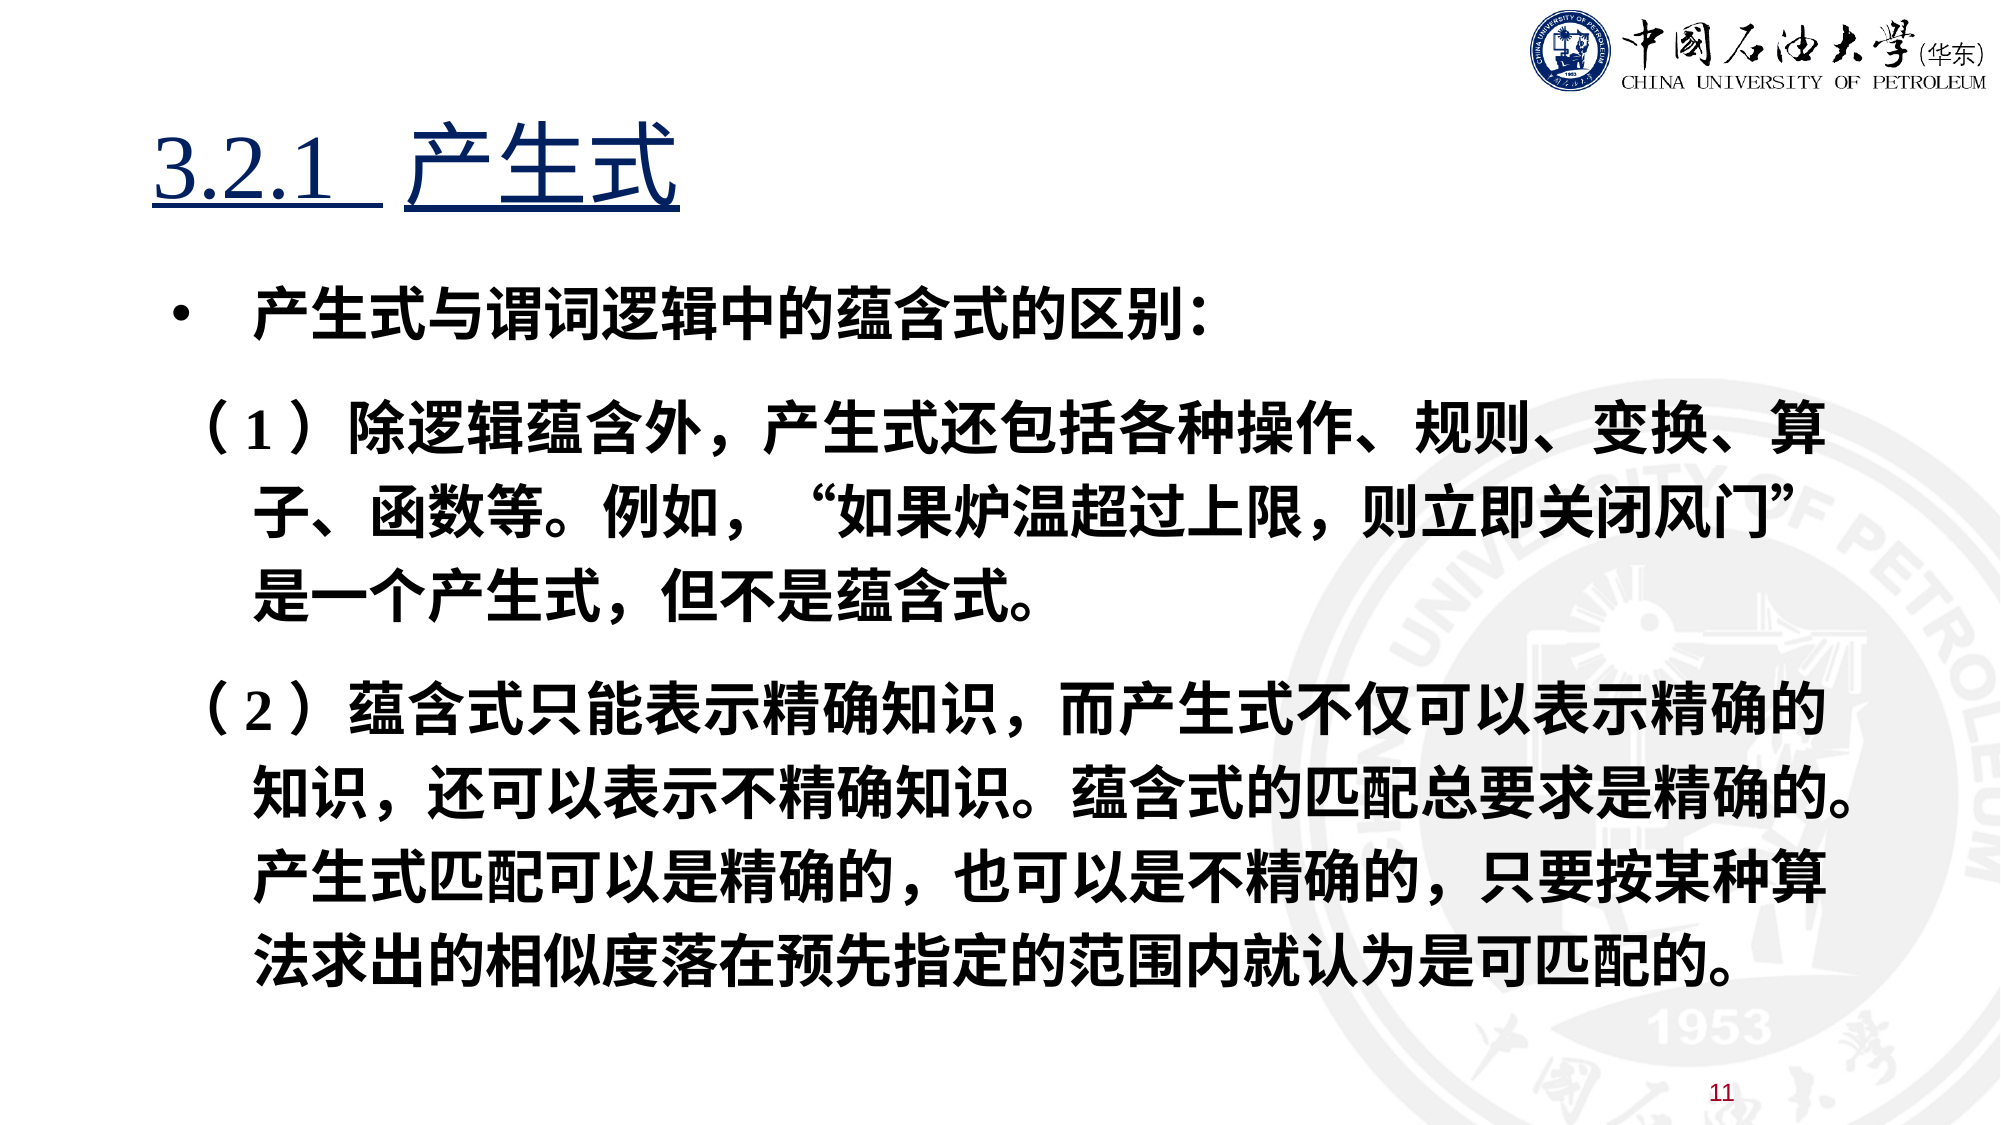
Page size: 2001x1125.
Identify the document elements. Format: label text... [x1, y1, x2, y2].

title 3.2.1 产生式 [137, 59, 1863, 278]
list 产生式与谓词逻辑中的蕴含式的区别： （1）除逻辑蕴含外，产生式还包括各种操作、规则、变换、算子、函数等。例如，“如果炉温超过上限，则立即关闭风门”是一个产生式，但不是蕴含式。 （2）蕴含式只能表示精确知识，而产生式不仅可以表示精确的知识，还可以表示不精确知识。蕴含式的匹配总要求是精确的。产生式匹配可以是精确的，也可以是不精确的，只要按某种算法求出的相似度落在预先指定的范围内就认为是可匹配的。 [156, 277, 1844, 954]
picture [0, 0, 2001, 1125]
slide_number 11 [1400, 1052, 1750, 1125]
